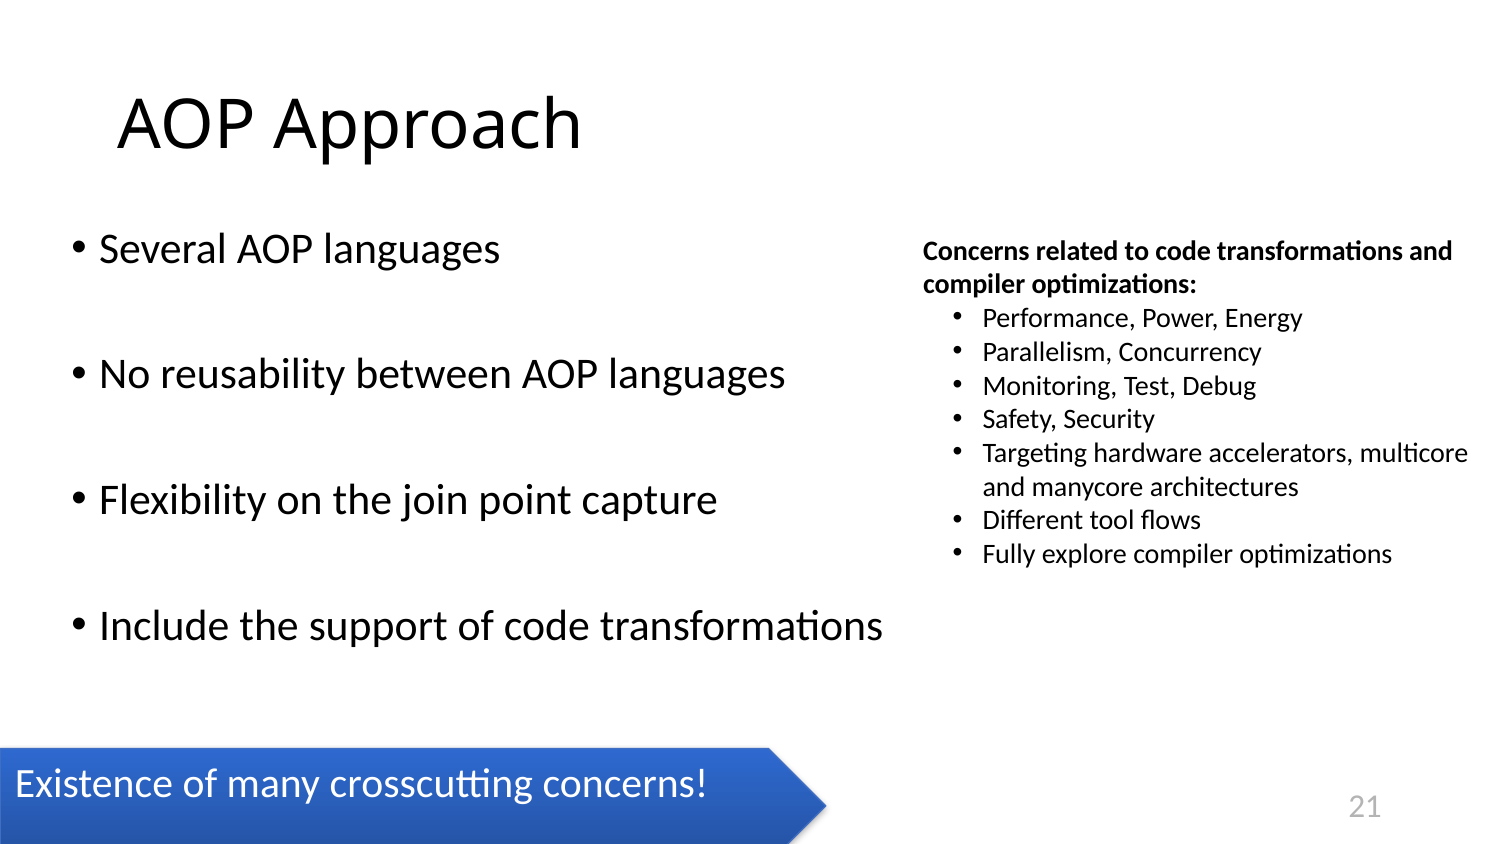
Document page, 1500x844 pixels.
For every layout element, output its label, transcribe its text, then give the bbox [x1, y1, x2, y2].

text_box 21 [1059, 781, 1397, 827]
text_box Several AOP languages No reusability between AOP languages Flexibility on the join point capture Include the support of code transformations [56, 218, 1350, 754]
text_box Existence of many crosscutting concerns! [0, 747, 827, 844]
text_box AOP Approach [103, 44, 1397, 208]
text_box Concerns related to code transformations and compiler optimizations: Performance, Power, Energy Parallelism, Concurrency Monitoring, Test, Debug Safety, Security Targeting hardware accelerators, multicore and manycore architectures Different tool flows Fully explore compiler optimizations [908, 224, 1500, 712]
